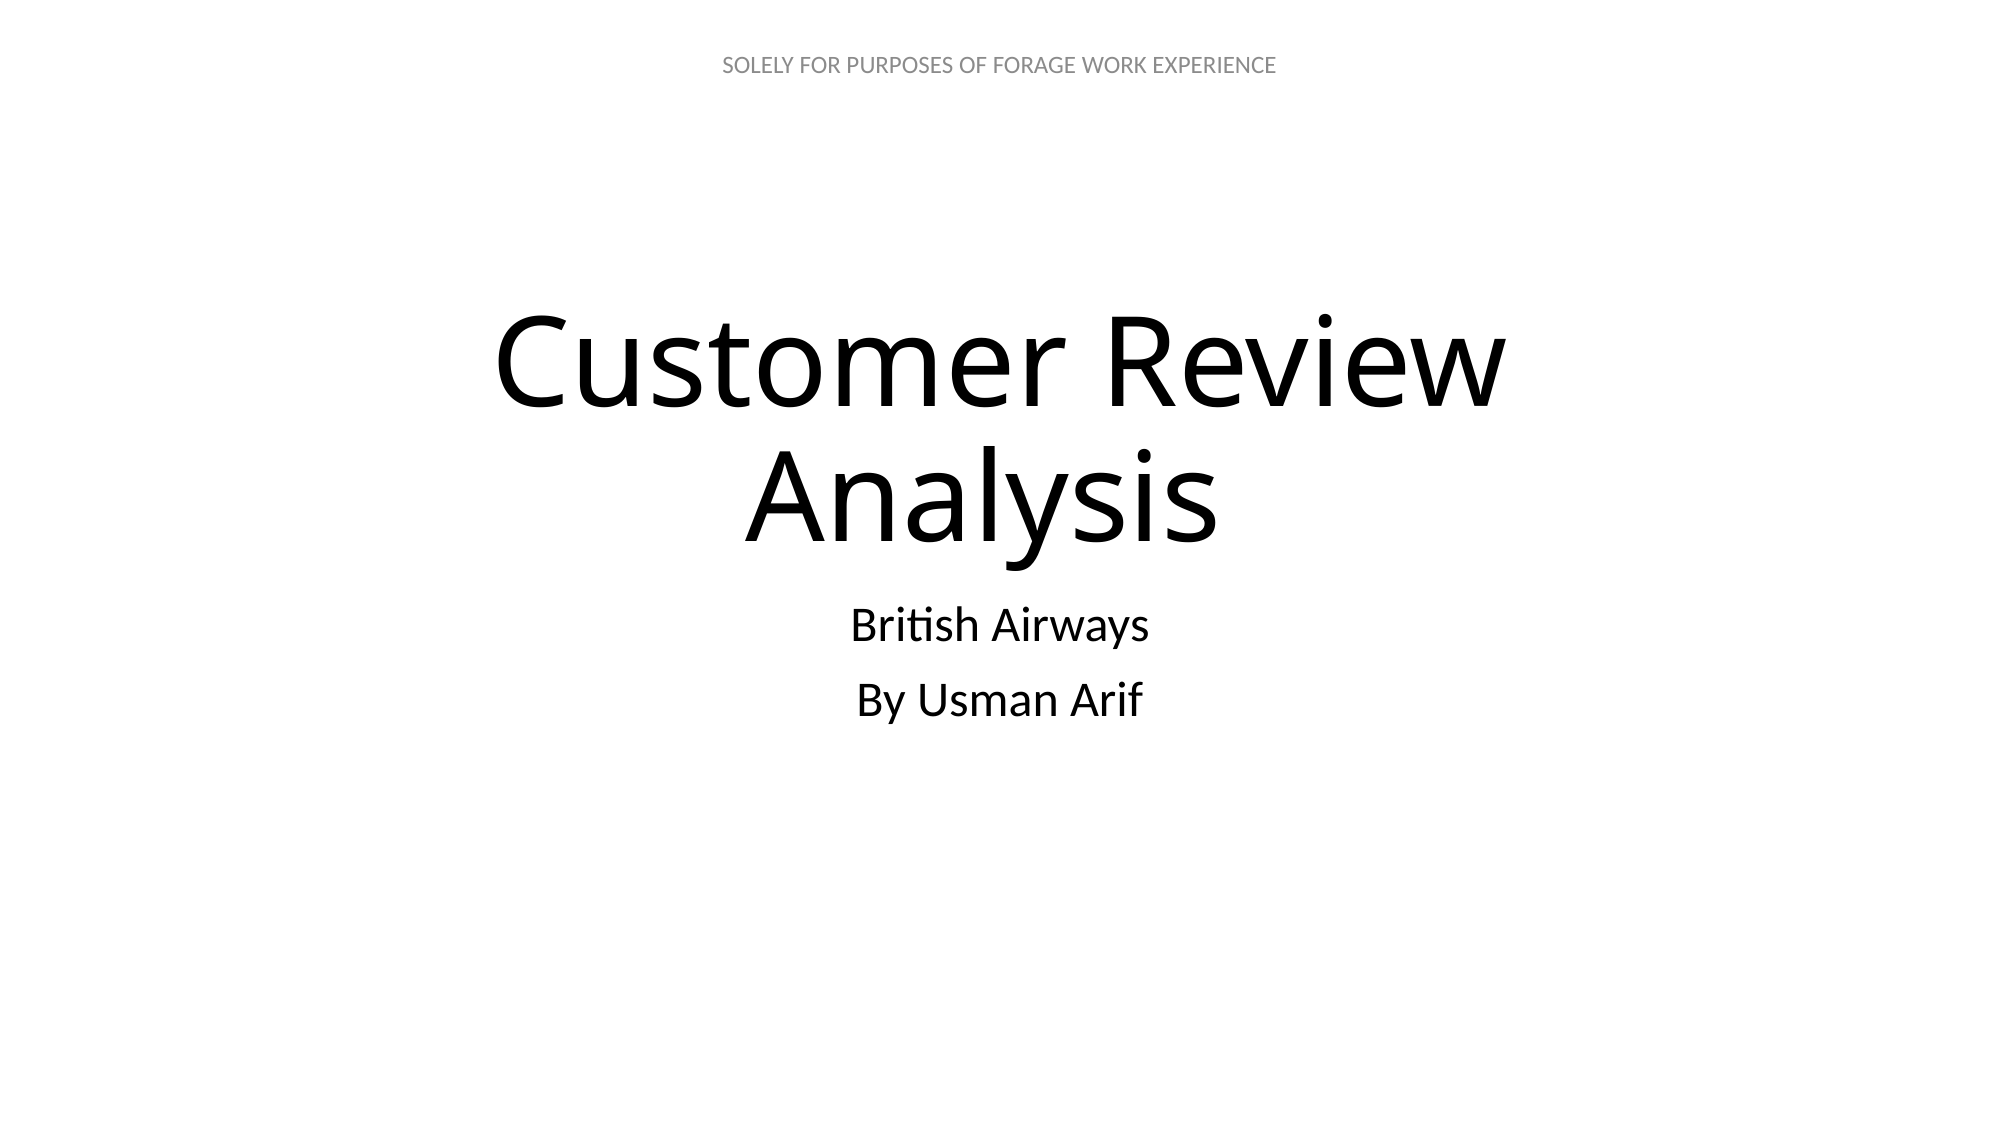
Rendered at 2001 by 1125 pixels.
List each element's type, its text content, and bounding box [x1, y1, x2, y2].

subtitle British Airways By Usman Arif [249, 590, 1750, 863]
title Customer Review Analysis [249, 184, 1750, 576]
